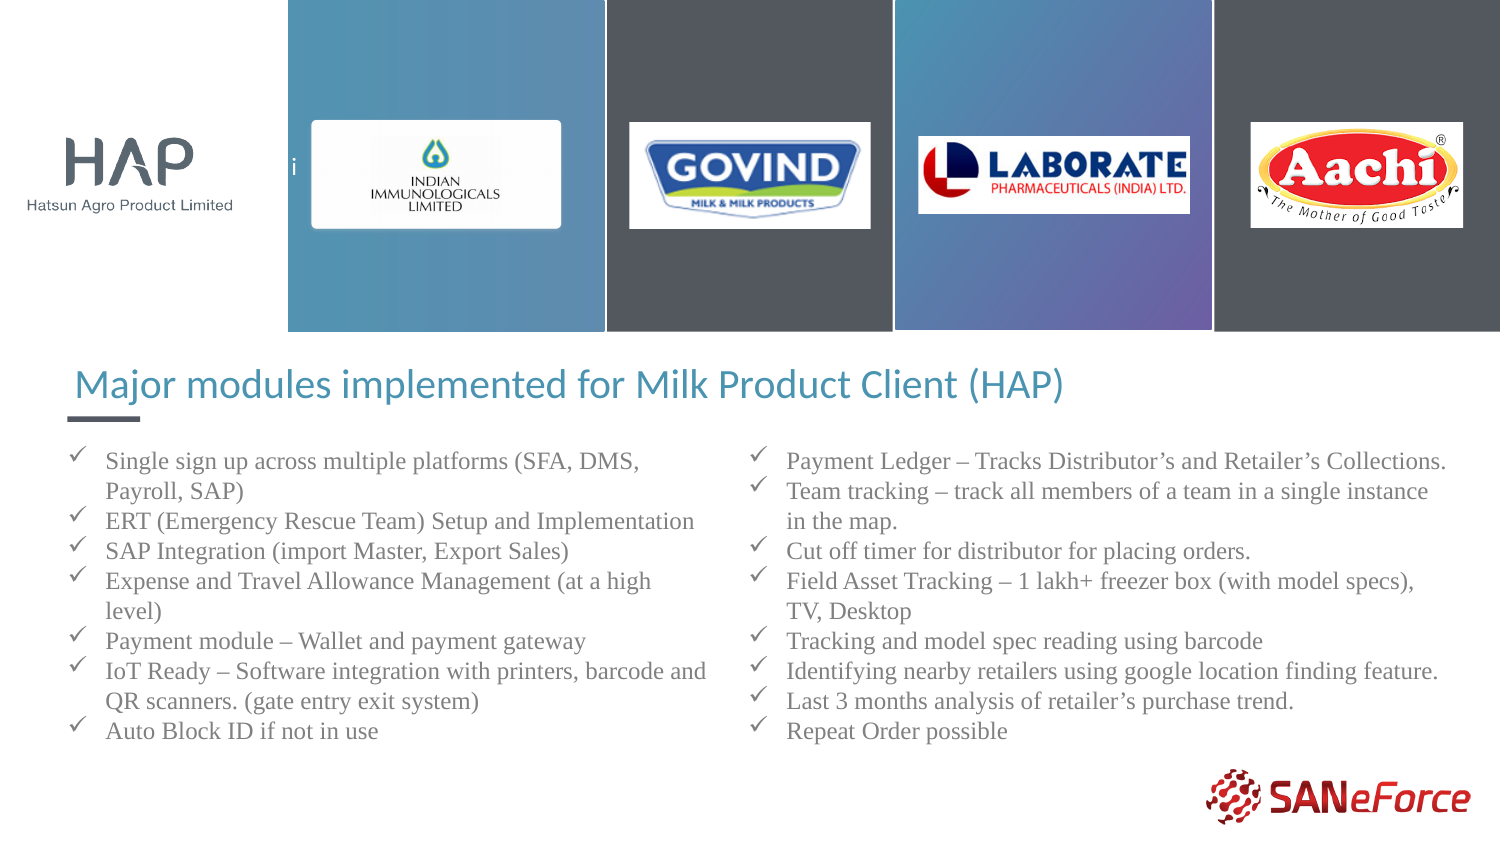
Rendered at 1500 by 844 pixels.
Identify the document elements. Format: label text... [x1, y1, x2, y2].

text_box [0, 0, 286, 332]
picture [629, 122, 871, 229]
text_box [66, 415, 141, 423]
text_box [1214, 0, 1500, 332]
picture [19, 128, 242, 223]
text_box Major modules implemented for Milk Product Client (HAP) [59, 349, 1081, 415]
text_box Payment Ledger – Tracks Distributor’s and Retailer’s Collections. Team tracking – track all members of a team in a single instance in the map. Cut off timer for distributor for placing orders. Field Asset Tracking – 1 lakh+ freezer box (with model specs), TV, Desktop Tracking and model spec reading using barcode Identifying nearby retailers using google location finding feature. Last 3 months analysis of retailer’s purchase trend. Repeat Order possible [733, 437, 1464, 752]
text_box [607, 0, 893, 332]
picture [305, 115, 567, 235]
picture [918, 136, 1190, 214]
text_box [895, 0, 1212, 330]
picture [1250, 122, 1464, 228]
text_box i [288, 0, 605, 332]
text_box Single sign up across multiple platforms (SFA, DMS, Payroll, SAP) ERT (Emergency Rescue Team) Setup and Implementation SAP Integration (import Master, Export Sales) Expense and Travel Allowance Management (at a high level) Payment module – Wallet and payment gateway IoT Ready – Software integration with printers, barcode and QR scanners. (gate entry exit system) Auto Block ID if not in use [52, 437, 722, 752]
picture [1200, 764, 1477, 828]
